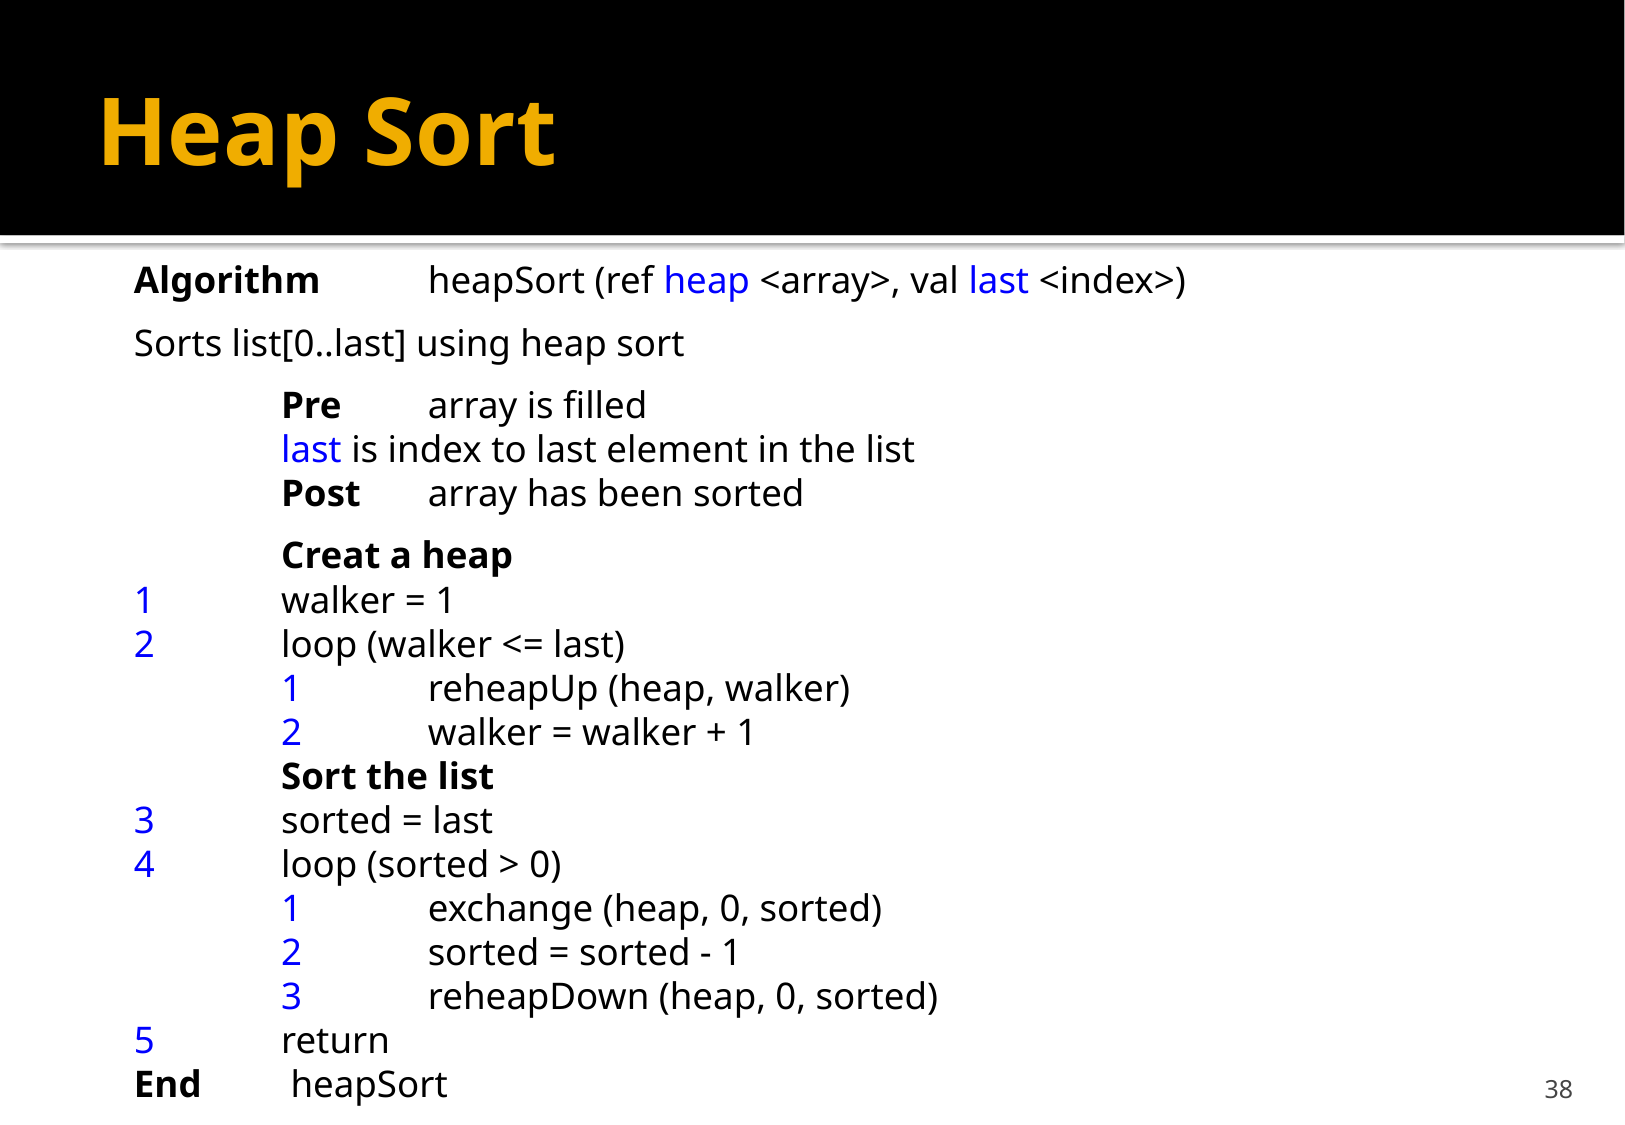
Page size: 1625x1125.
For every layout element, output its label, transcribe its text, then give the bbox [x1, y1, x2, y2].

title Heap Sort [81, 25, 1544, 231]
list Algorithm heapSort (ref heap <array>, val last <index>) Sorts list[0..last] using heap sort Pre array is filled last is index to last element in the list Post array has been sorted Creat a heap 1 walker = 1 2 loop (walker <= last) 1 reheapUp (heap, walker) 2 walker = walker + 1 Sort the list 3 sorted = last 4 loop (sorted > 0) 1 exchange (heap, 0, sorted) 2 sorted = sorted - 1 3 reheapDown (heap, 0, sorted) 5 return End heapSort [125, 241, 1506, 1125]
slide_number 38 [1457, 1062, 1588, 1108]
